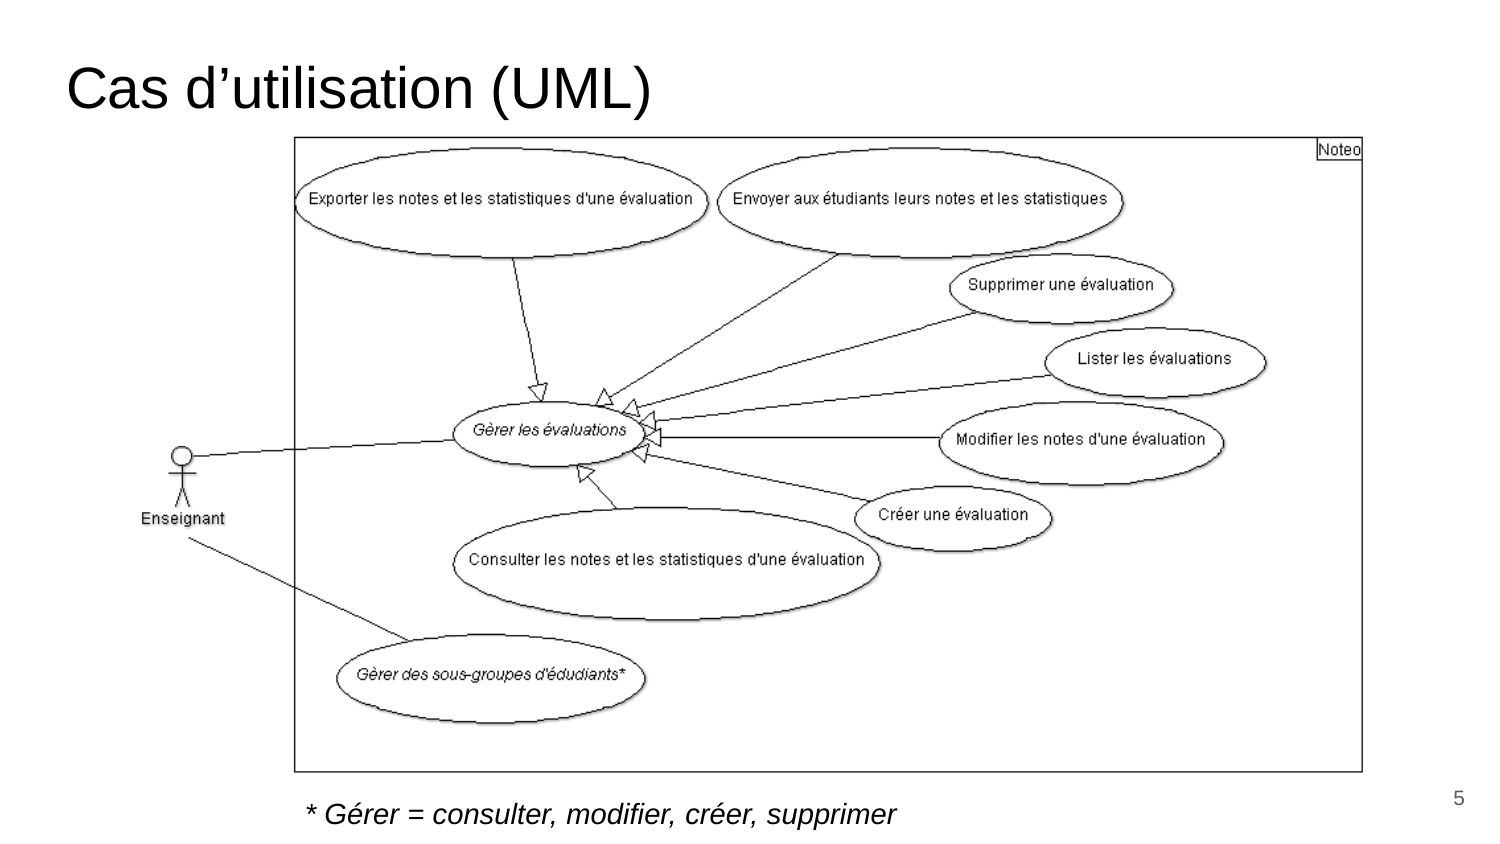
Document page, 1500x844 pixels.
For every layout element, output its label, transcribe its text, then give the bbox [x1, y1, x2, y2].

picture [133, 129, 1367, 778]
text_box * Gérer = consulter, modifier, créer, supprimer [290, 788, 989, 838]
slide_number 5 [1389, 764, 1480, 830]
title Cas d’utilisation (UML) [51, 35, 1449, 130]
